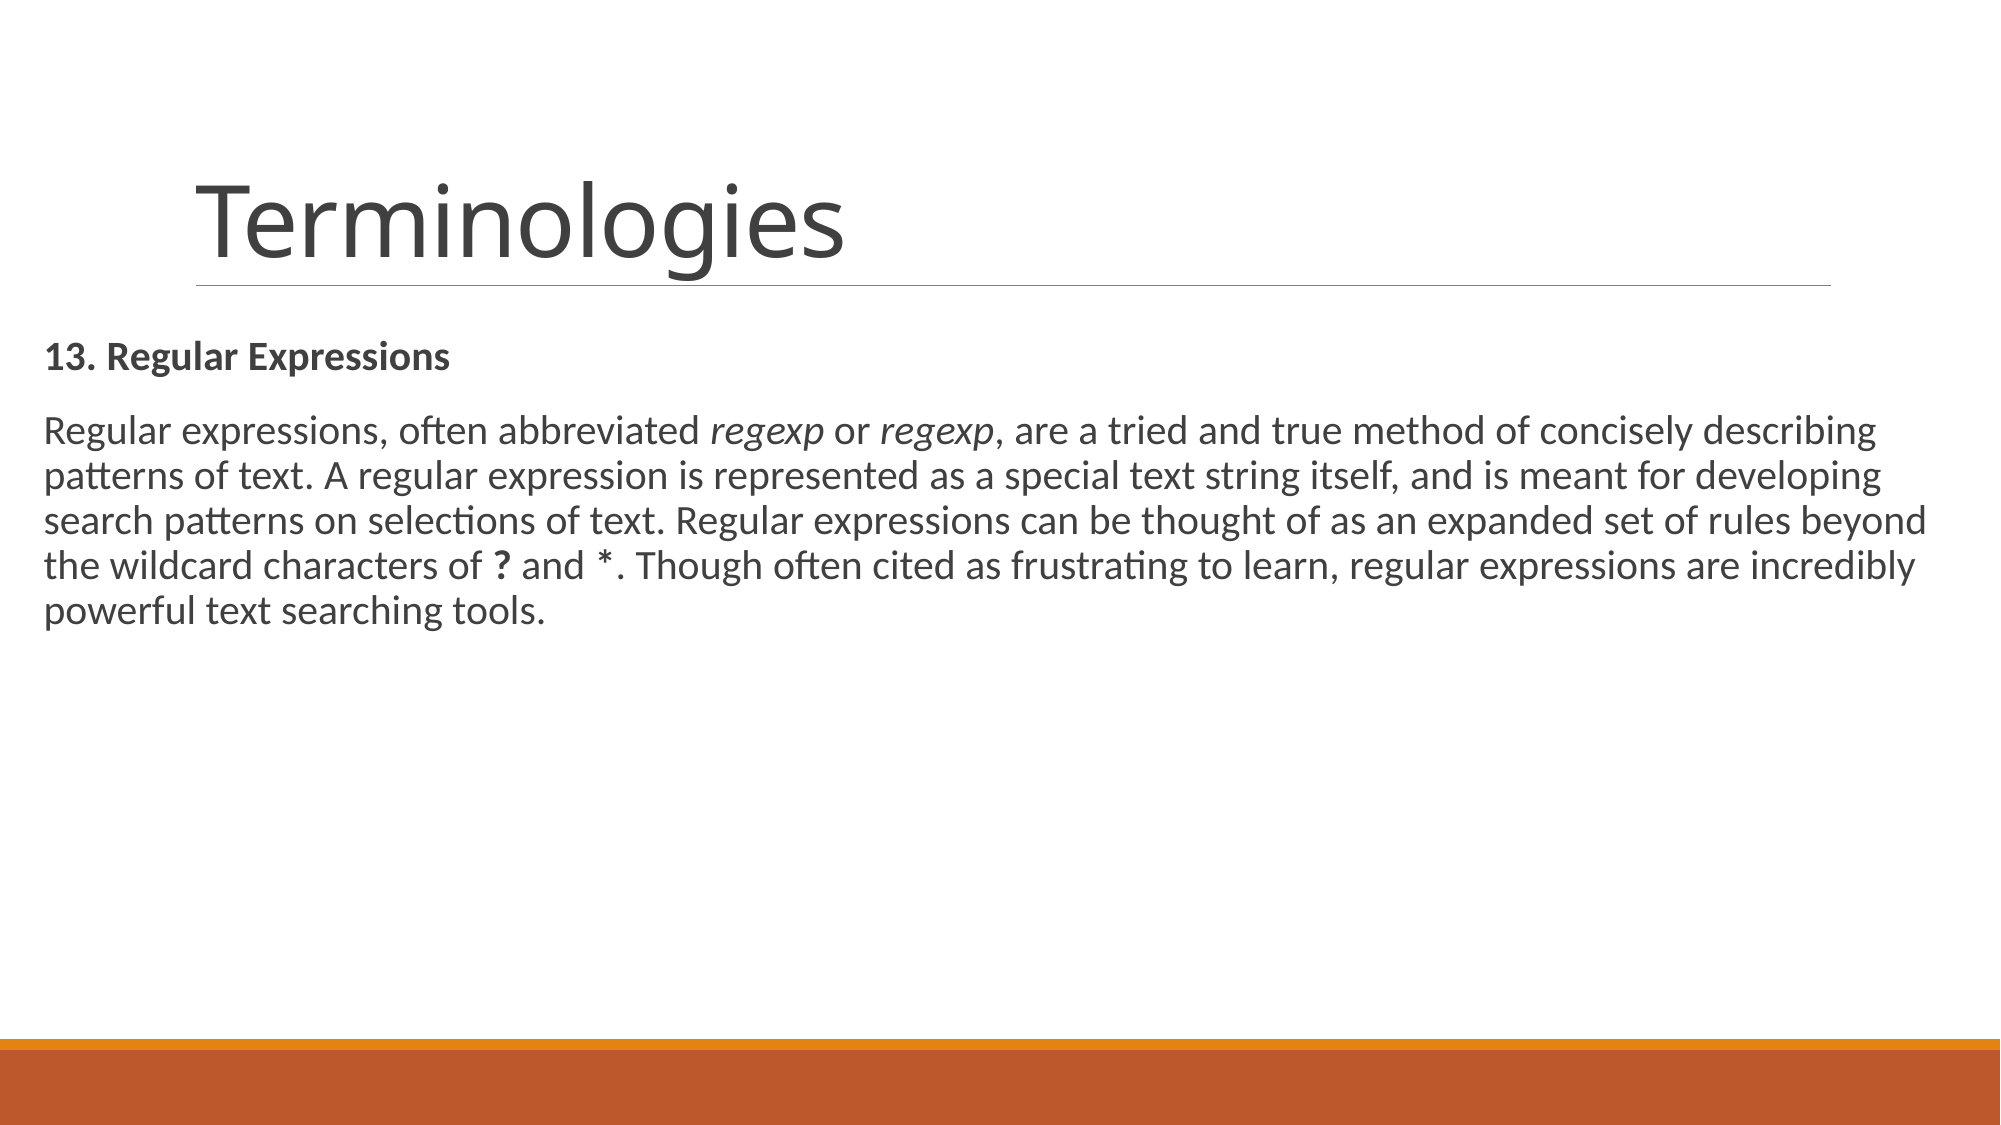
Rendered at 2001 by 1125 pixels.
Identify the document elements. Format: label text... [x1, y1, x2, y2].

title Terminologies [180, 47, 1830, 285]
list 13. Regular Expressions Regular expressions, often abbreviated regexp or regexp, are a tried and true method of concisely describing patterns of text. A regular expression is represented as a special text string itself, and is meant for developing search patterns on selections of text. Regular expressions can be thought of as an expanded set of rules beyond the wildcard characters of ? and *. Though often cited as frustrating to learn, regular expressions are incredibly powerful text searching tools. [28, 326, 1943, 966]
